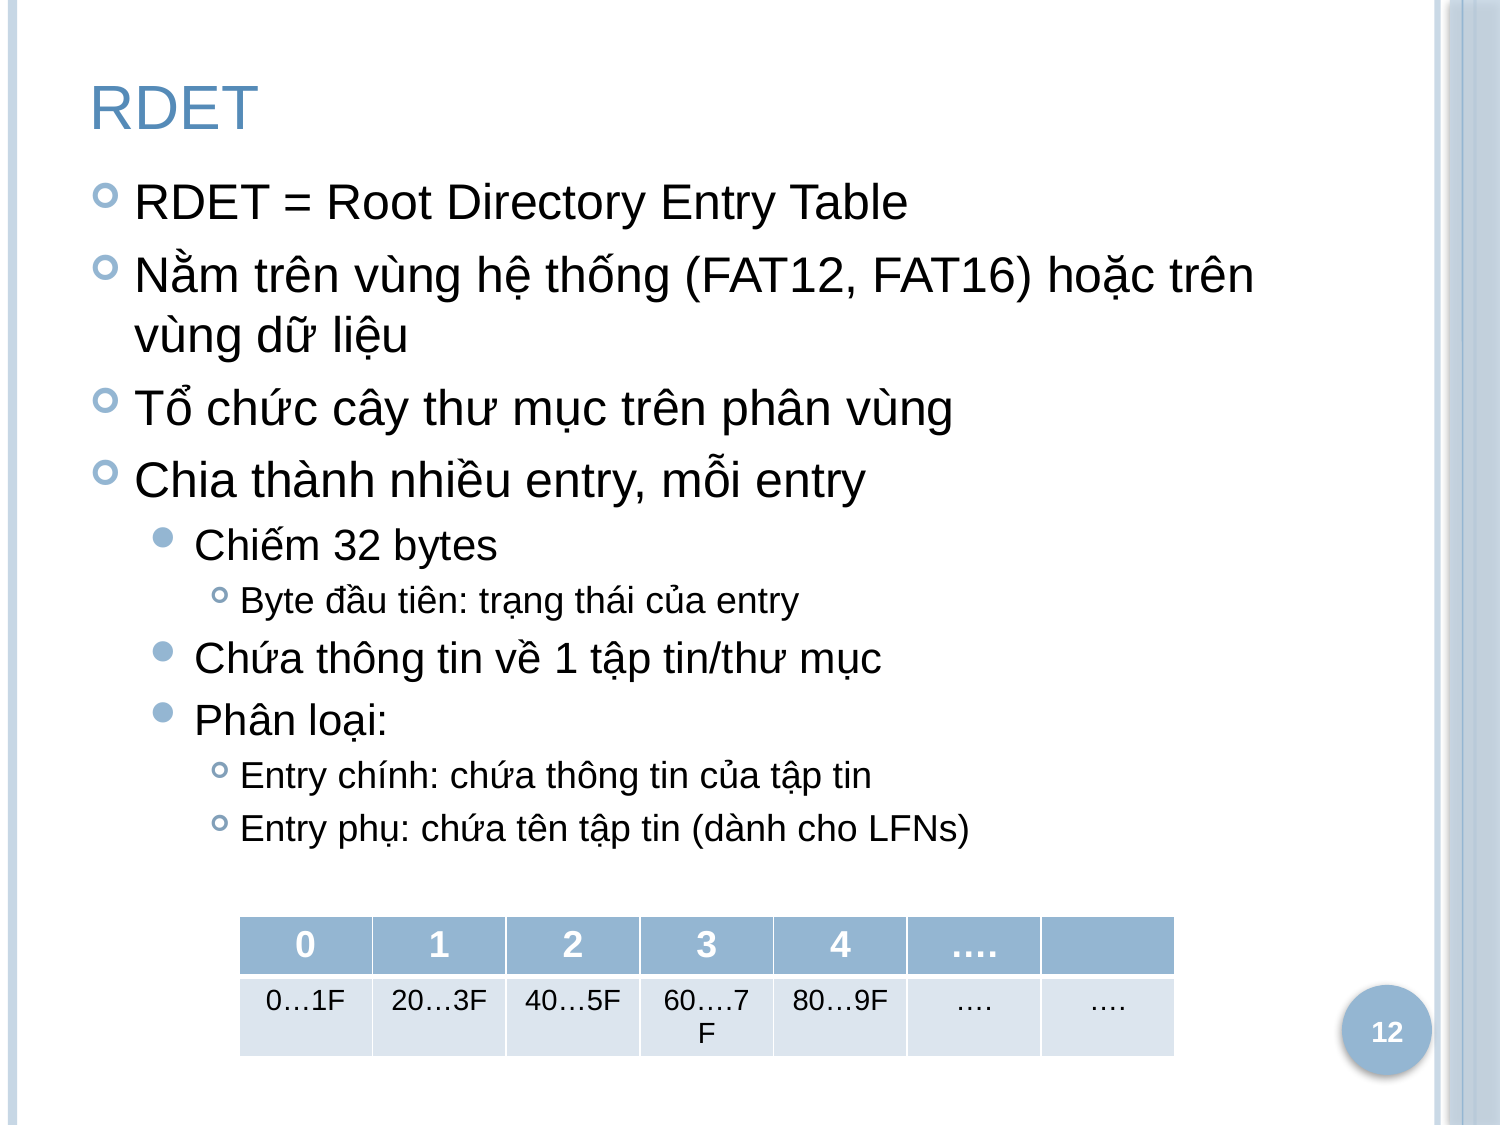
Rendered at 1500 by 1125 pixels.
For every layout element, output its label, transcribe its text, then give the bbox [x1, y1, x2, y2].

table_cell 60….7F [641, 979, 773, 1056]
table_header [1042, 917, 1174, 974]
table_header 0 [240, 917, 372, 974]
table_cell …. [1042, 979, 1174, 1056]
list RDET = Root Directory Entry Table Nằm trên vùng hệ thống (FAT12, FAT16) hoặc trên vùng dữ liệu Tổ chức cây thư mục trên phân vùng Chia thành nhiều entry, mỗi entry Chiếm 32 bytes Byte đầu tiên: trạng thái của entry Chứa thông tin về 1 tập tin/thư mục Phân loại: Entry chính: chứa thông tin của tập tin Entry phụ: chứa tên tập tin (dành cho LFNs) [75, 162, 1338, 1062]
table_cell 0…1F [240, 979, 372, 1056]
slide_number 12 [1337, 988, 1438, 1074]
table_cell 80…9F [774, 979, 906, 1056]
table_cell …. [908, 979, 1040, 1056]
table_header 4 [774, 917, 906, 974]
table_cell 20…3F [373, 979, 505, 1056]
table_header …. [908, 917, 1040, 974]
table_header 1 [373, 917, 505, 974]
table_header 2 [507, 917, 639, 974]
title RDET [75, 45, 1338, 150]
table_header 3 [641, 917, 773, 974]
table_cell 40…5F [507, 979, 639, 1056]
